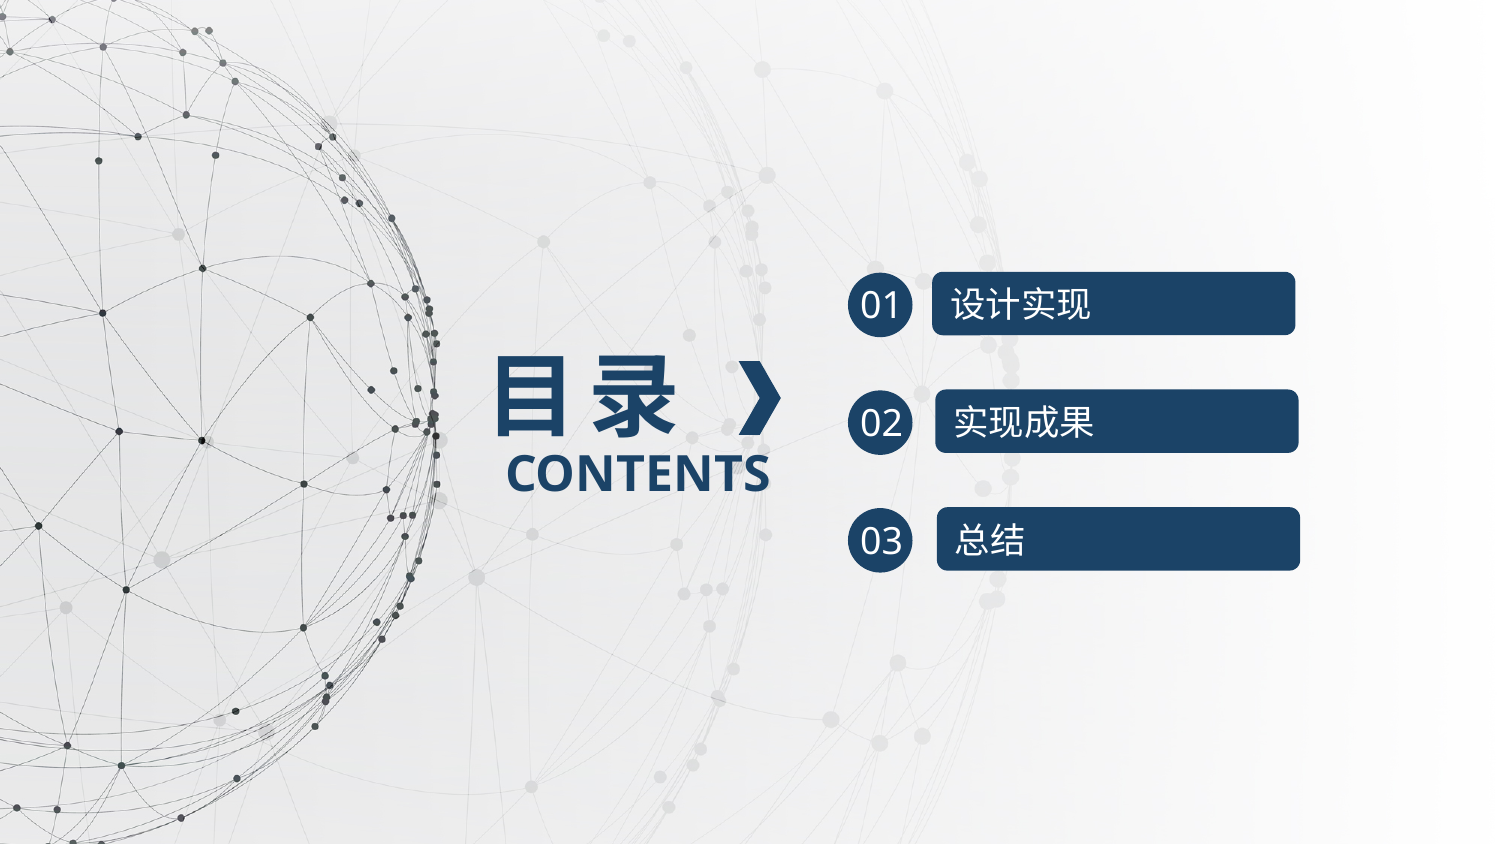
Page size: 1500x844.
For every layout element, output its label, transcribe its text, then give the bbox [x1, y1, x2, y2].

text_box [736, 360, 783, 436]
text_box CONTENTS [490, 433, 838, 509]
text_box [842, 508, 921, 573]
text_box 设计实现 [932, 271, 1296, 336]
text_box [842, 390, 921, 455]
picture [0, 0, 1500, 844]
text_box 实现成果 [935, 389, 1299, 453]
text_box 目 录 [470, 330, 823, 455]
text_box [842, 272, 921, 338]
text_box 总结 [936, 507, 1301, 571]
